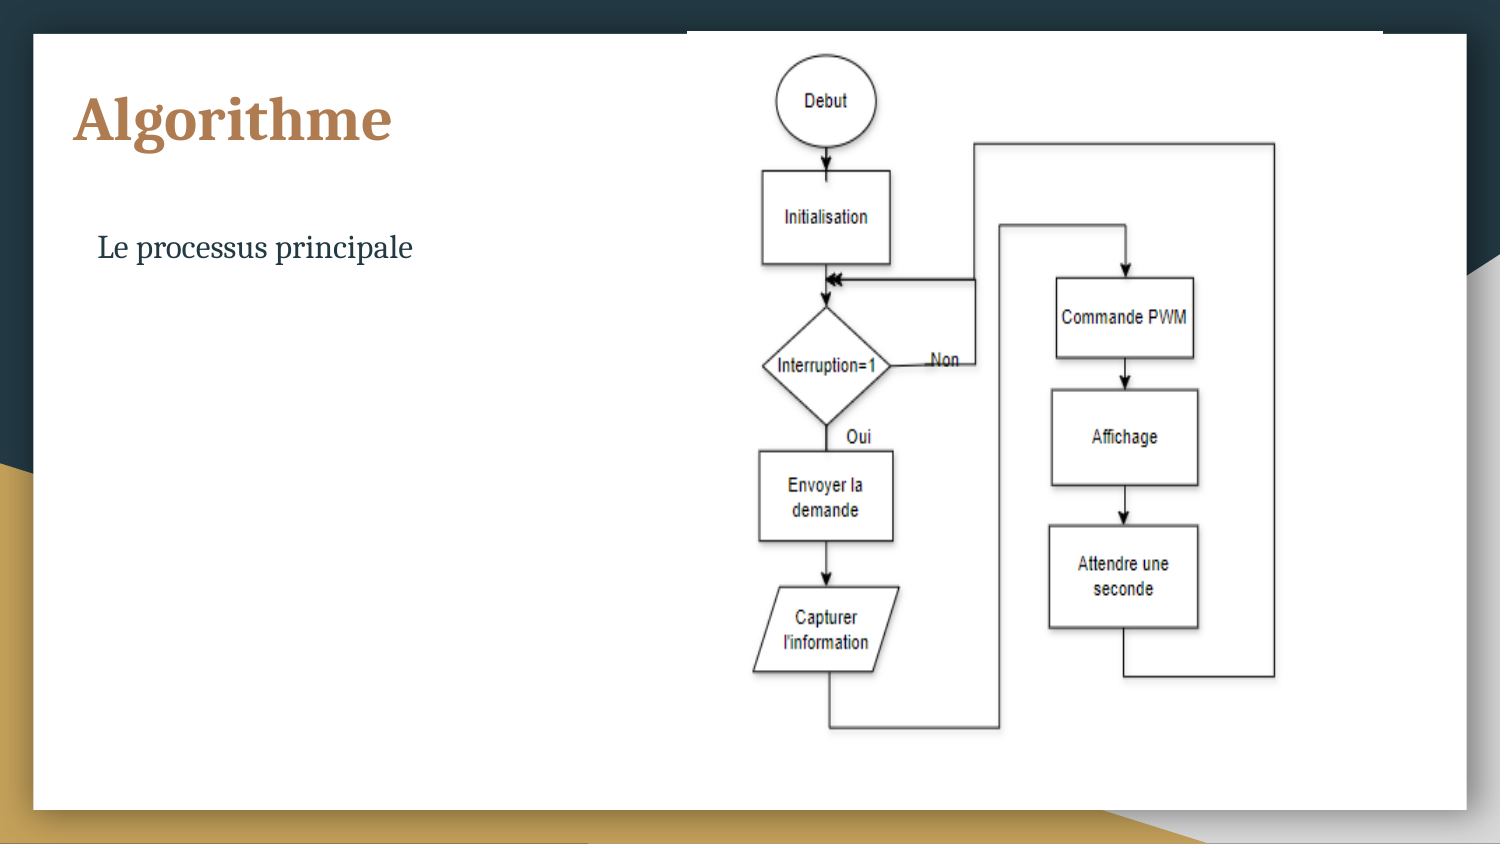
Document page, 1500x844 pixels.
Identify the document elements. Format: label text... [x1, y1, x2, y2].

title Algorithme [58, 62, 682, 204]
picture [687, 30, 1383, 787]
list Le processus principale [58, 204, 682, 606]
